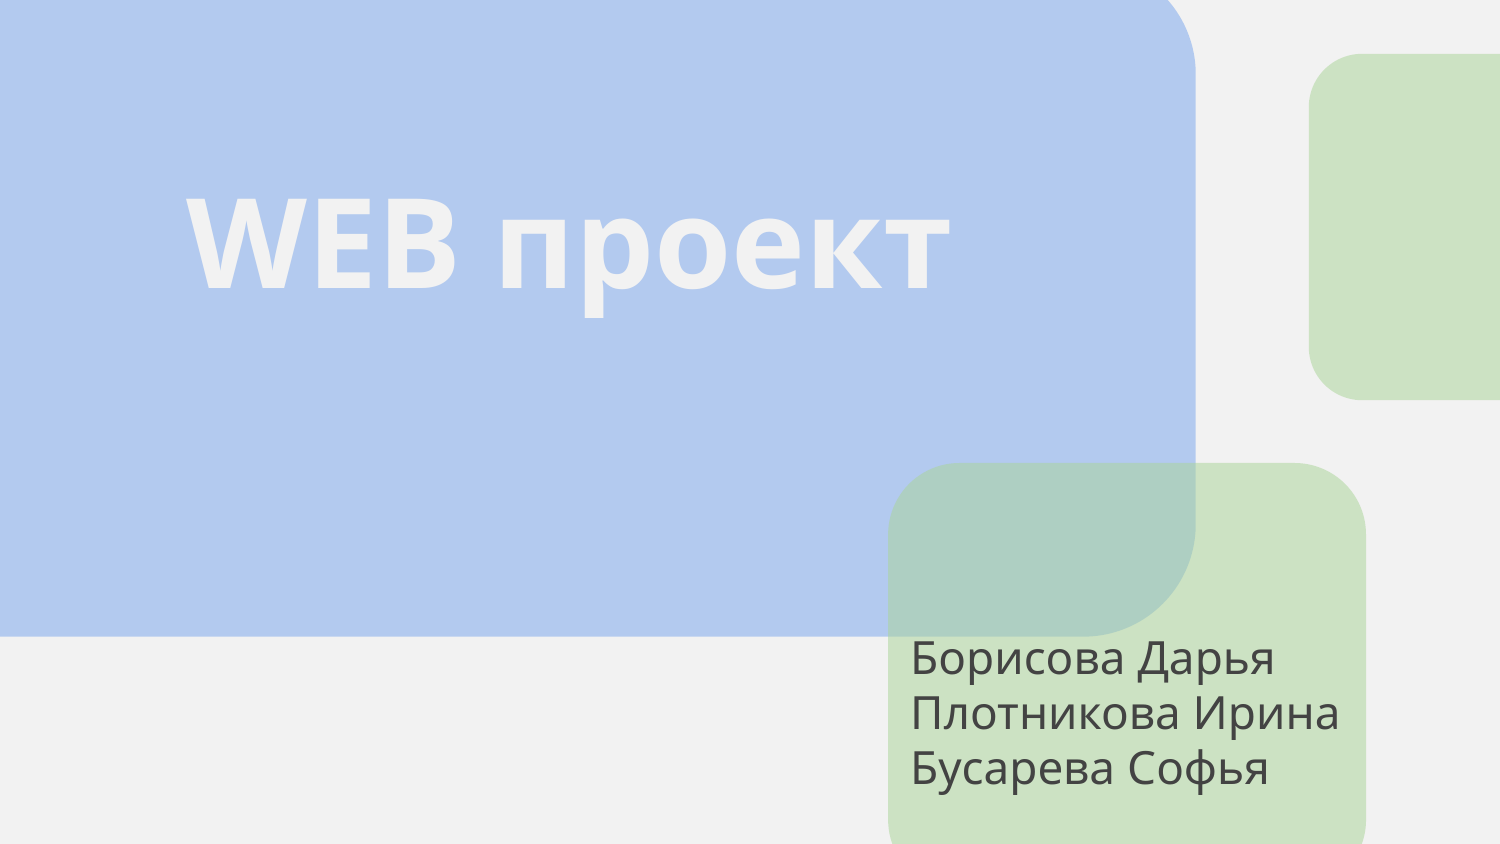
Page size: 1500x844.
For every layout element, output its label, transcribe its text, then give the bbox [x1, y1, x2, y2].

subtitle Борисова Дарья Плотникова Ирина Бусарева Софья [895, 646, 1374, 777]
title WEB проект [171, 148, 1304, 486]
